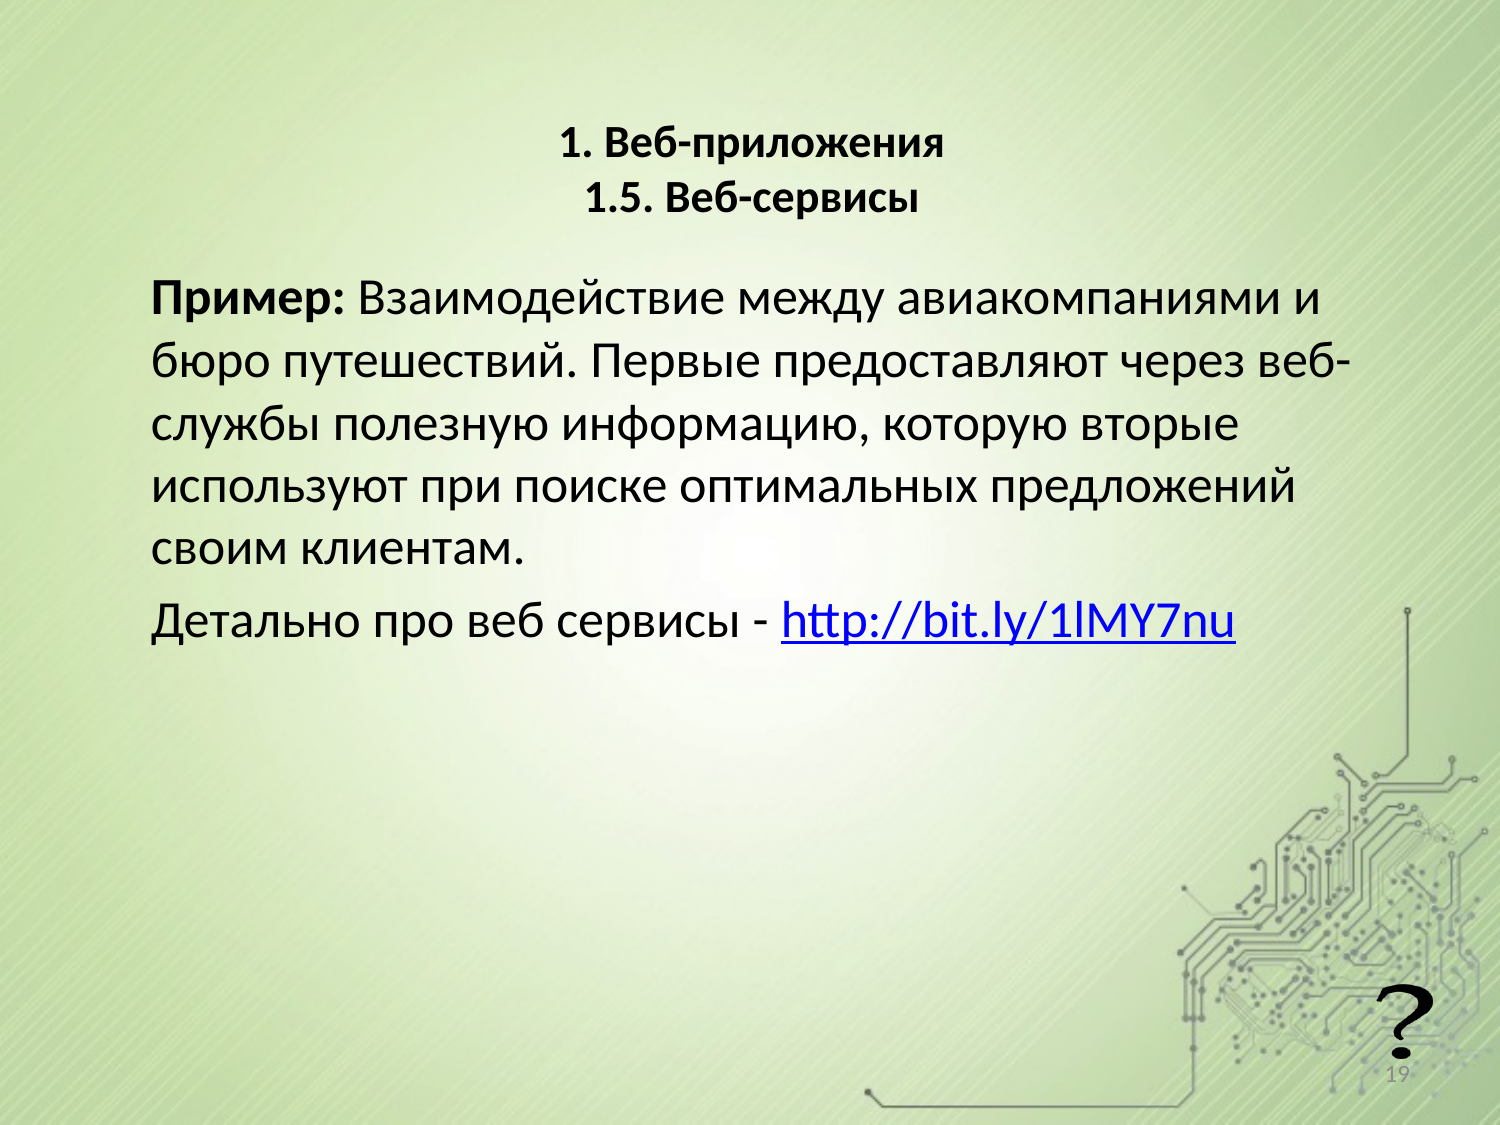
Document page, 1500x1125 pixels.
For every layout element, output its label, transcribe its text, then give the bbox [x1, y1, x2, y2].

picture [0, 0, 1500, 1125]
list Пример: Взаимодействие между авиакомпаниями и бюро путешествий. Первые предоставляют через веб-службы полезную информацию, которую вторые используют при поиске оптимальных предложений своим клиентам. Детально про веб сервисы - http://bit.ly/1lMY7nu [135, 255, 1447, 1094]
title 1. Веб-приложения 1.5. Веб-сервисы [76, 103, 1427, 291]
slide_number 19 [1074, 1042, 1425, 1103]
